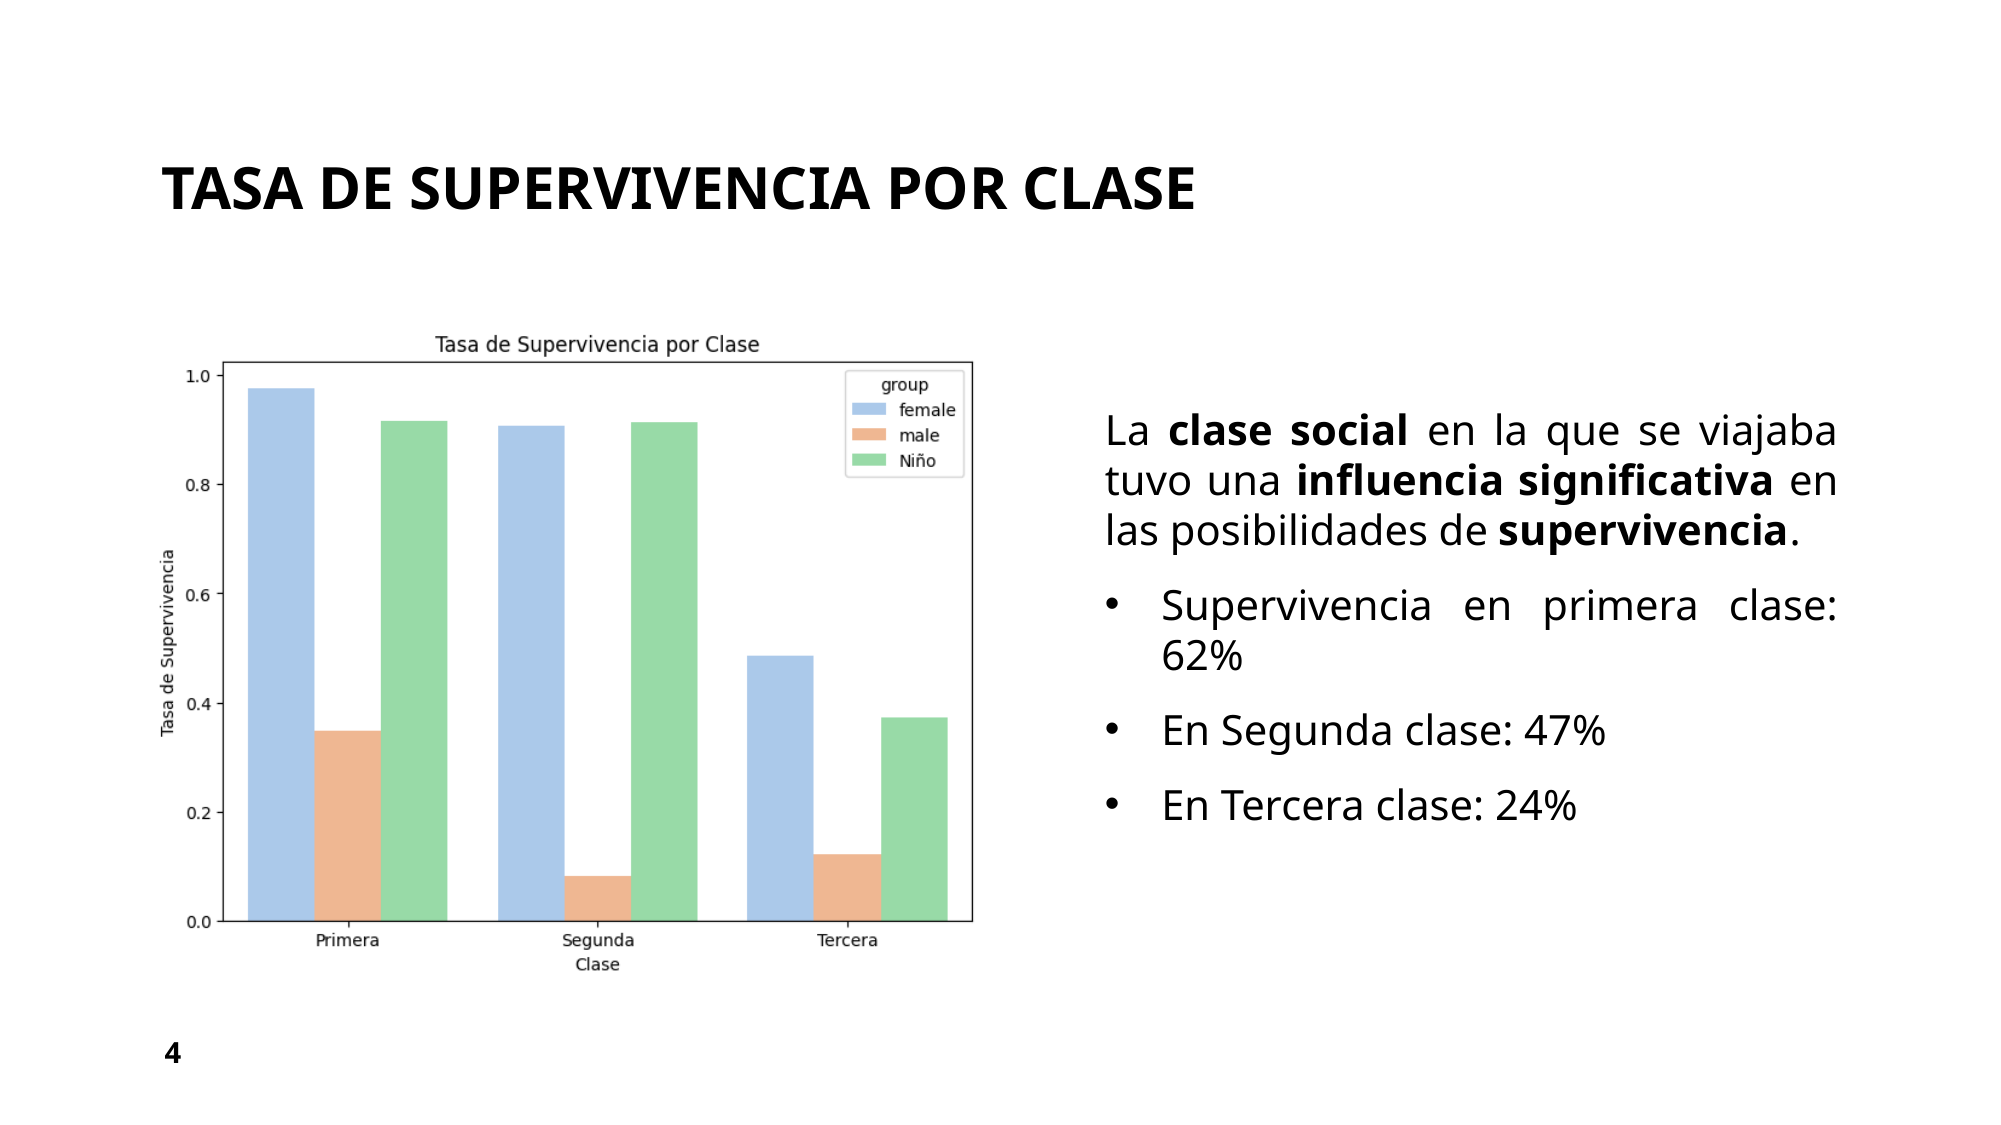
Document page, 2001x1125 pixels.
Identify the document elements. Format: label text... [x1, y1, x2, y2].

list La clase social en la que se viajaba tuvo una influencia significativa en las posibilidades de supervivencia. Supervivencia en primera clase: 62% En Segunda clase: 47% En Tercera clase: 24% [1090, 396, 1854, 914]
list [149, 323, 984, 986]
title Tasa de supervivencia por clase [146, 11, 1854, 230]
slide_number 4 [149, 1024, 588, 1085]
